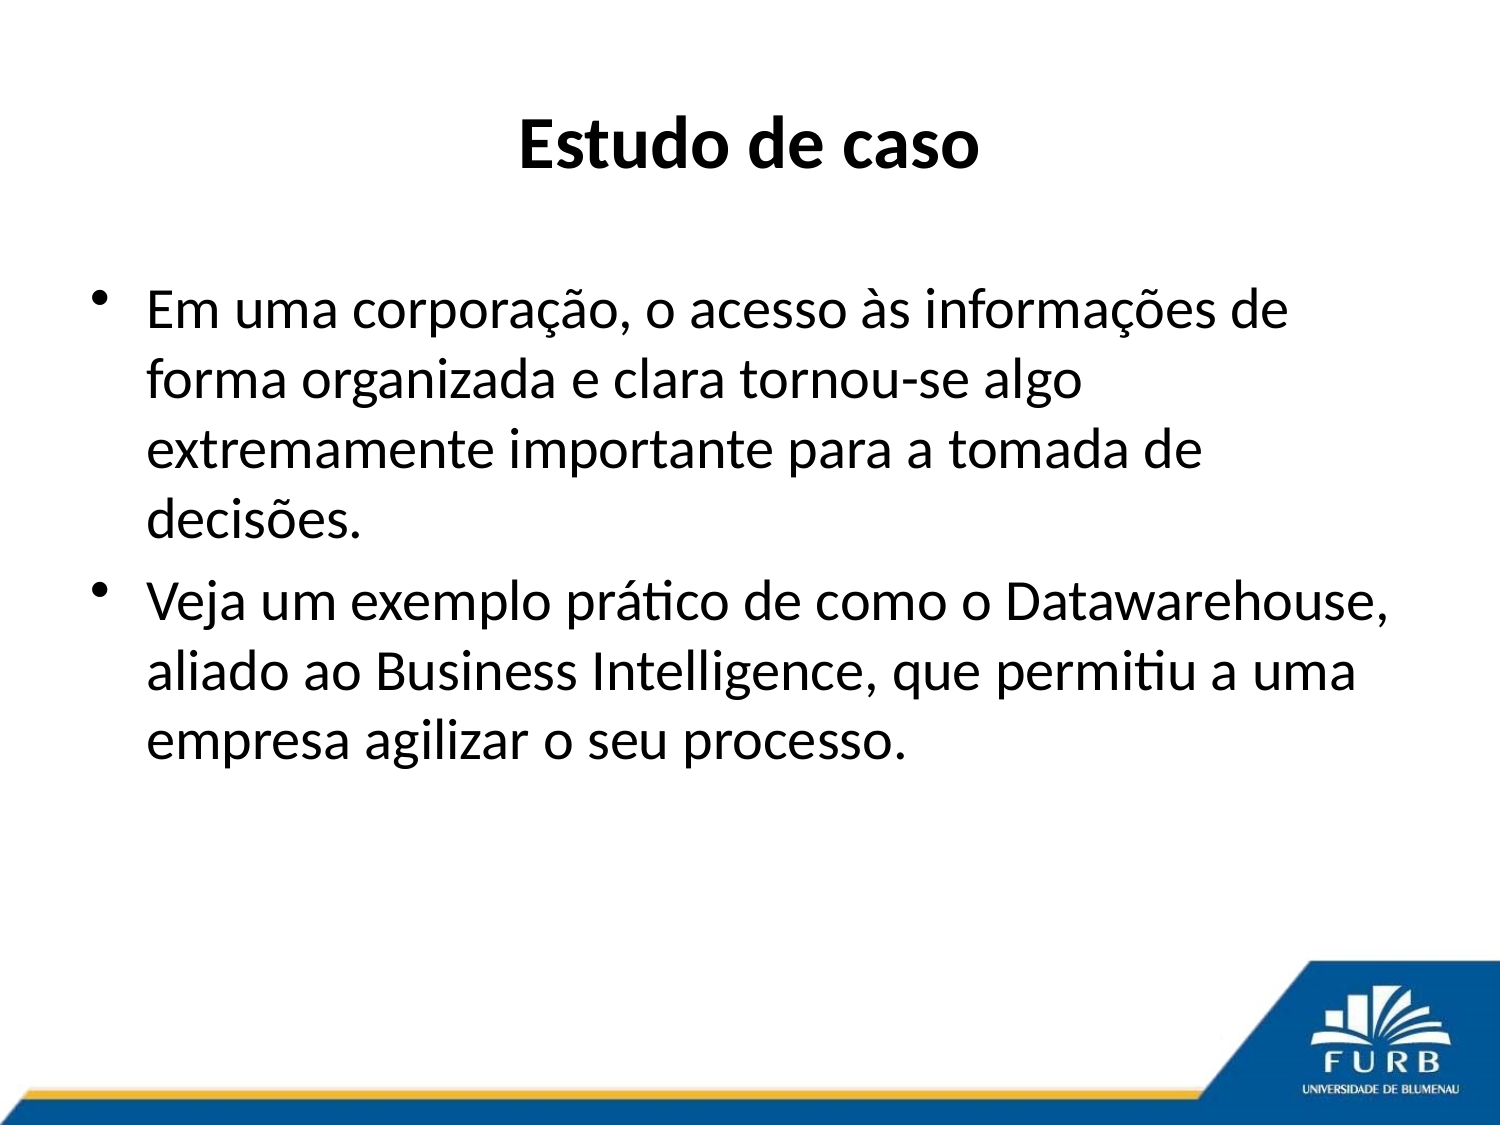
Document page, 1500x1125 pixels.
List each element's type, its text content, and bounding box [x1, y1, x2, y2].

title Estudo de caso [75, 45, 1425, 233]
picture [0, 0, 1500, 1125]
list Em uma corporação, o acesso às informações de forma organizada e clara tornou-se algo extremamente importante para a tomada de decisões. Veja um exemplo prático de como o Datawarehouse, aliado ao Business Intelligence, que permitiu a uma empresa agilizar o seu processo. [75, 262, 1425, 1083]
